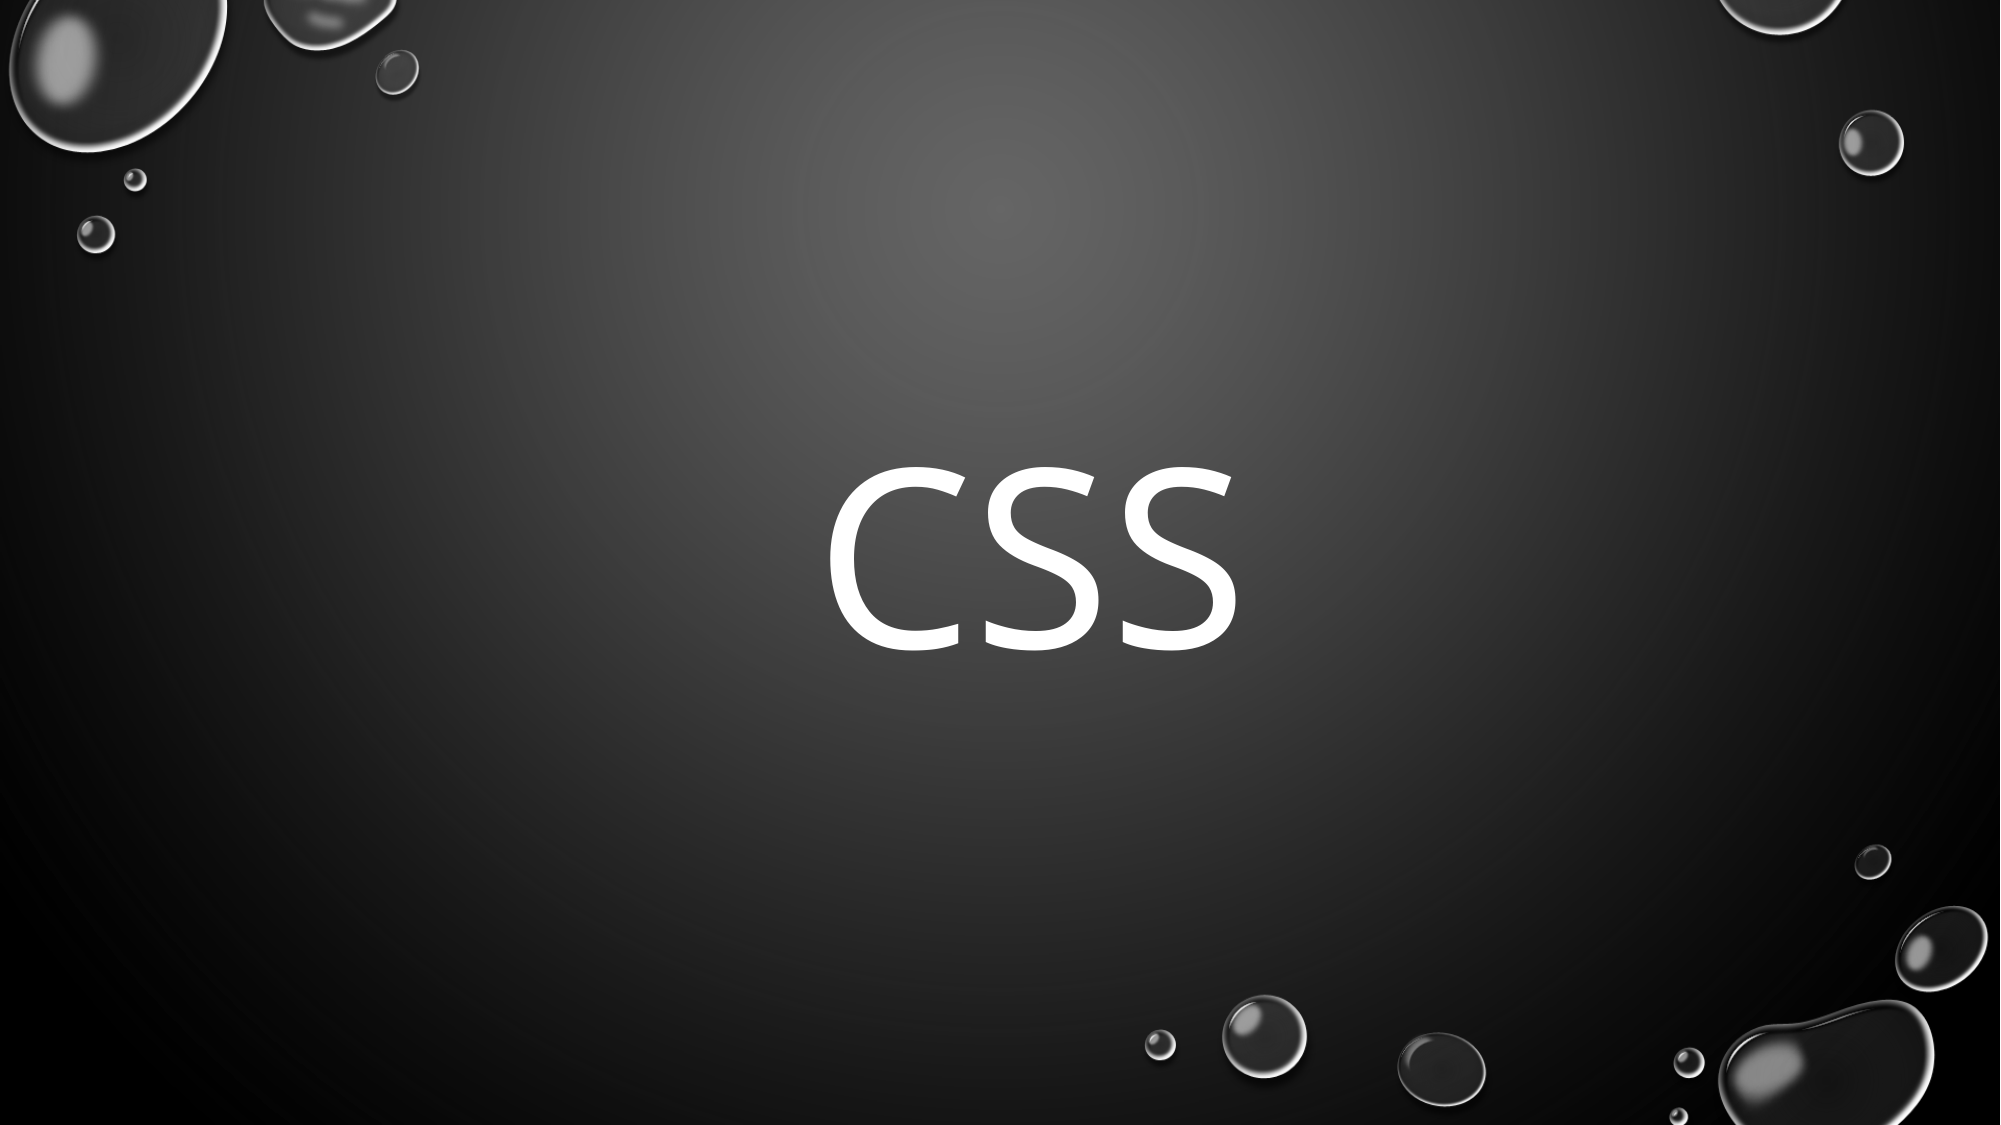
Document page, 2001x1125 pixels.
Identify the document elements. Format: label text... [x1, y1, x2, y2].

picture [0, 0, 2000, 1125]
text_box CSS [800, 390, 1369, 706]
